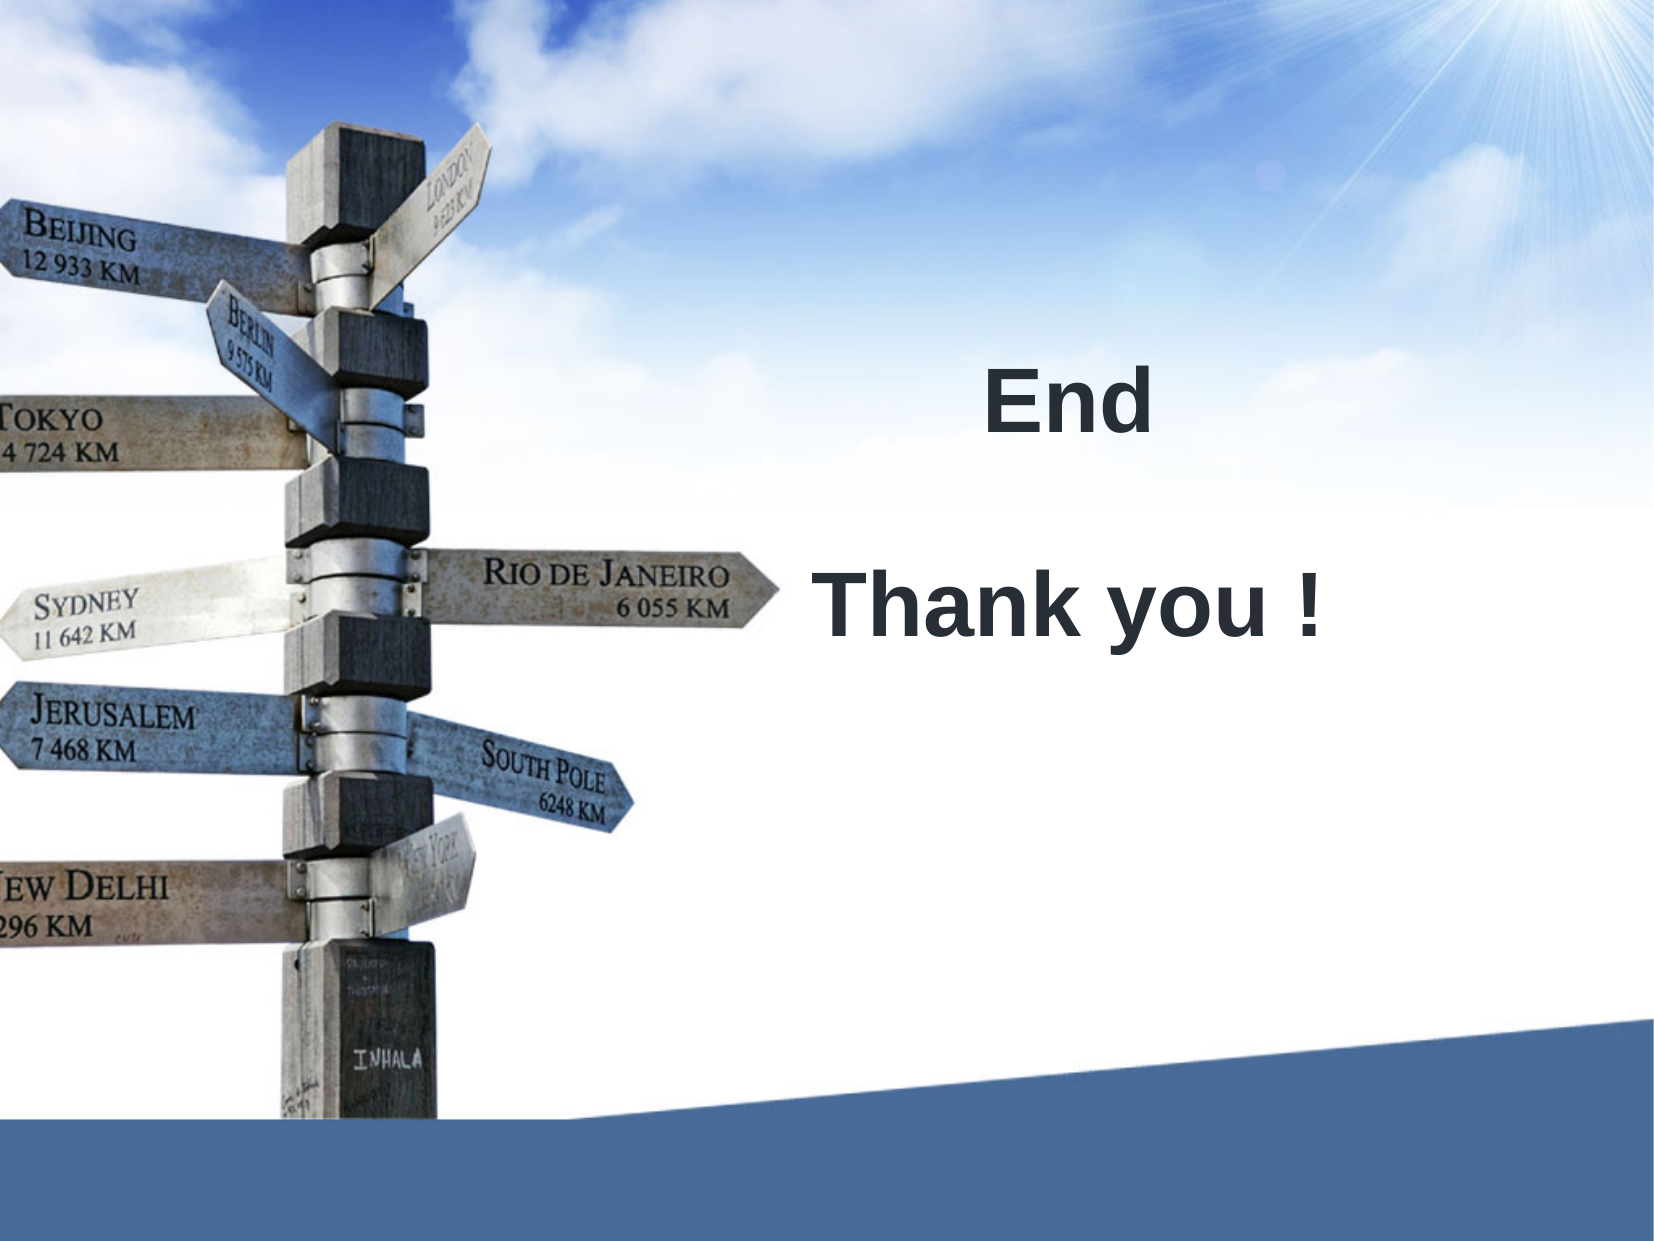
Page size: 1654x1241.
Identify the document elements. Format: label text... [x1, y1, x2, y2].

picture [0, 0, 1654, 1241]
text_box End Thank you ! [531, 234, 1607, 658]
